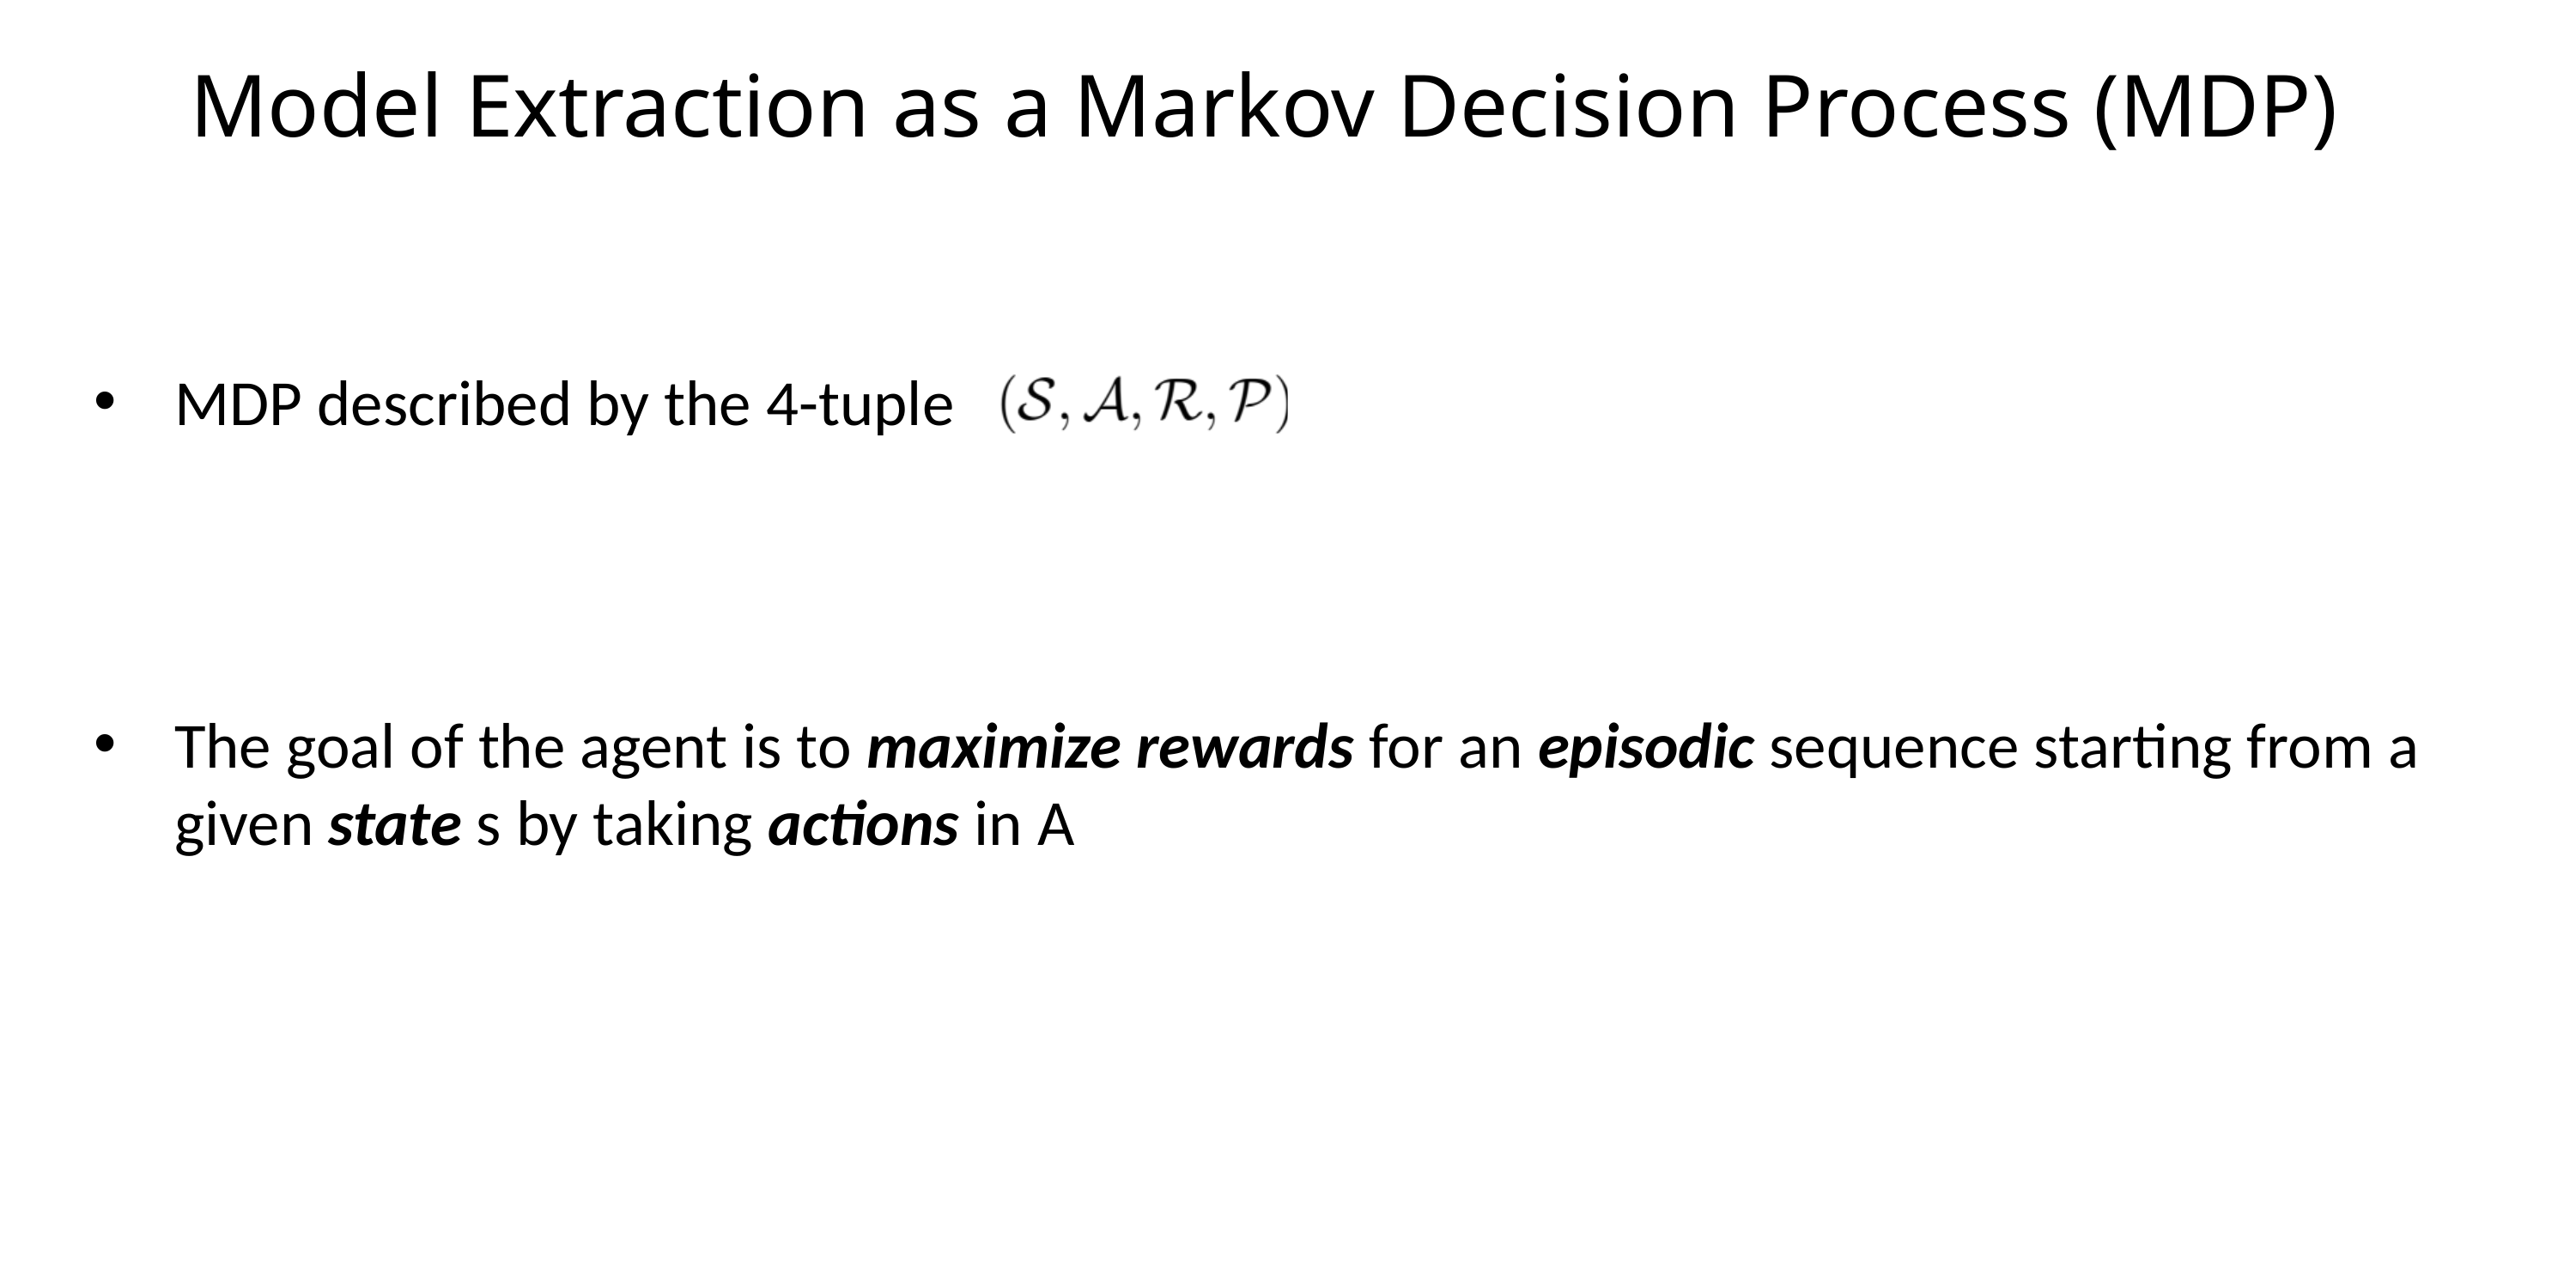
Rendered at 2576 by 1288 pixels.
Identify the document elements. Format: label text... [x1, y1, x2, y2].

text_box MDP described by the 4-tuple [82, 355, 993, 445]
picture [999, 374, 1288, 434]
text_box The goal of the agent is to maximize rewards for an episodic sequence starting from a given state s by taking actions in A [81, 697, 2494, 865]
title Model Extraction as a Markov Decision Process (MDP) [177, 0, 2399, 222]
